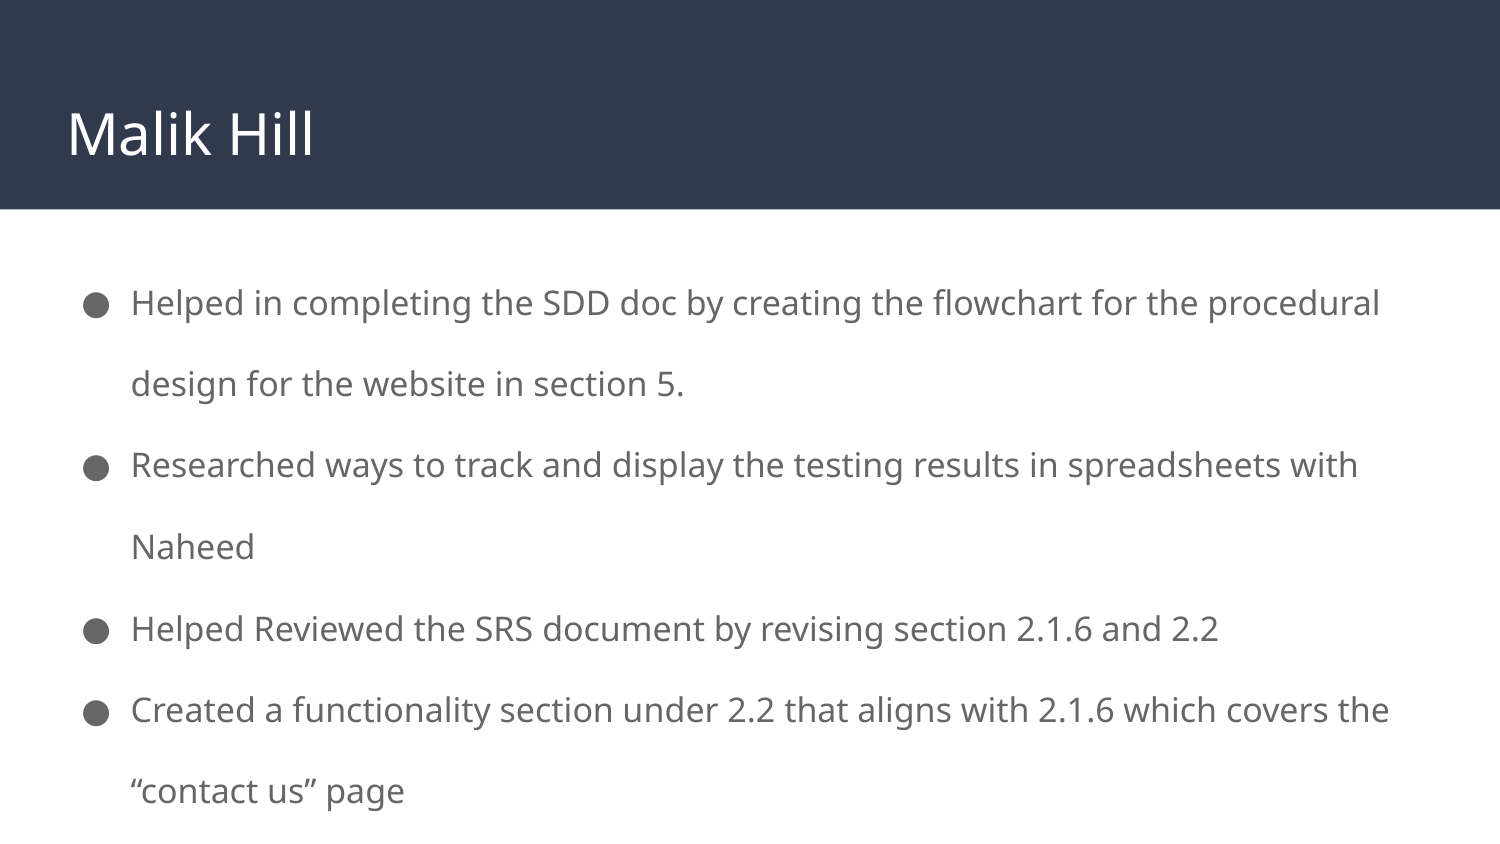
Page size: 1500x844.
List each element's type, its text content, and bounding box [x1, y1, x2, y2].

list Helped in completing the SDD doc by creating the flowchart for the procedural design for the website in section 5. Researched ways to track and display the testing results in spreadsheets with Naheed Helped Reviewed the SRS document by revising section 2.1.6 and 2.2 Created a functionality section under 2.2 that aligns with 2.1.6 which covers the “contact us” page [51, 225, 1449, 829]
title Malik Hill [51, 82, 1449, 185]
